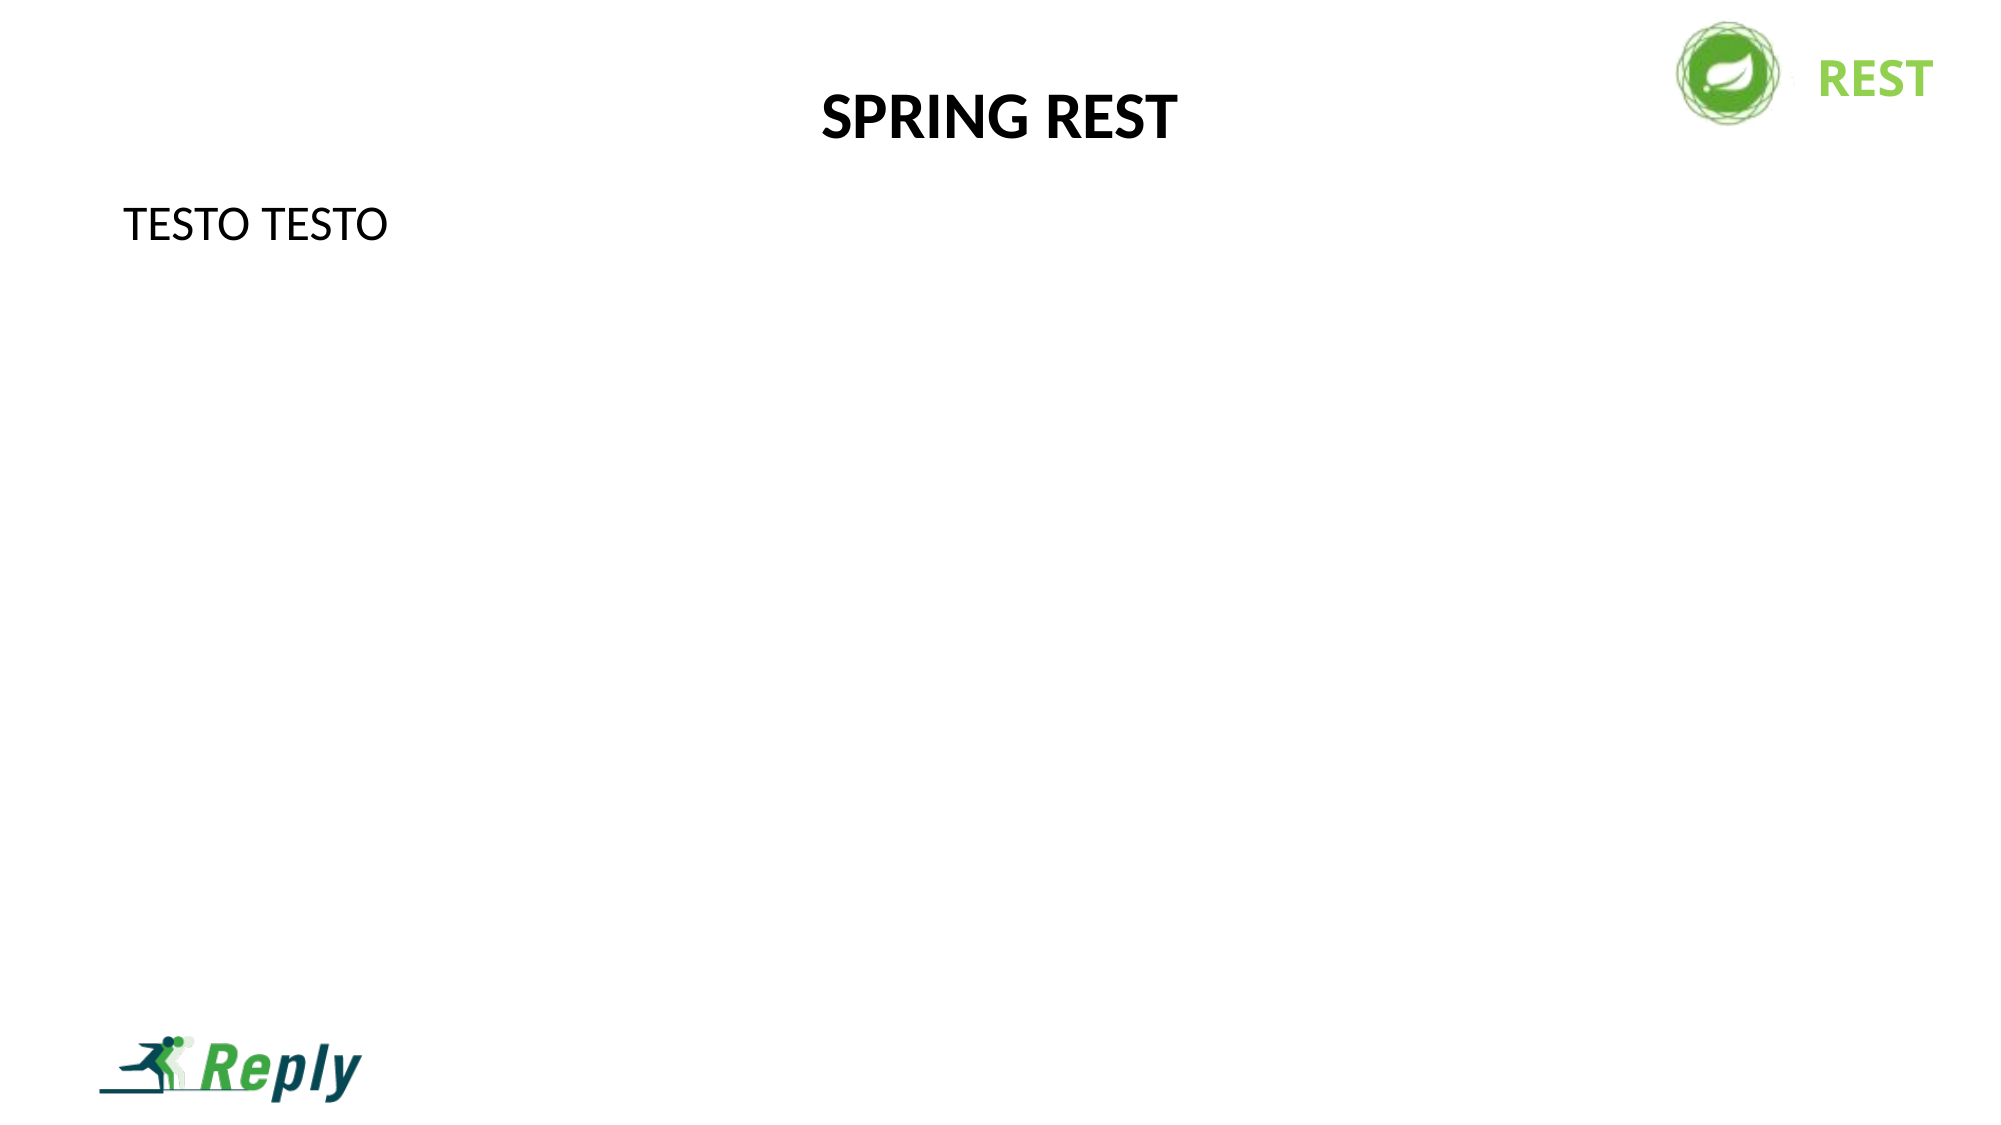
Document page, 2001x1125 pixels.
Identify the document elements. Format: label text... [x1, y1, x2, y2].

text_box SPRING REST [534, 64, 1466, 160]
text_box TESTO TESTO [108, 183, 1935, 258]
picture [99, 1035, 363, 1103]
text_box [1633, 0, 2000, 132]
